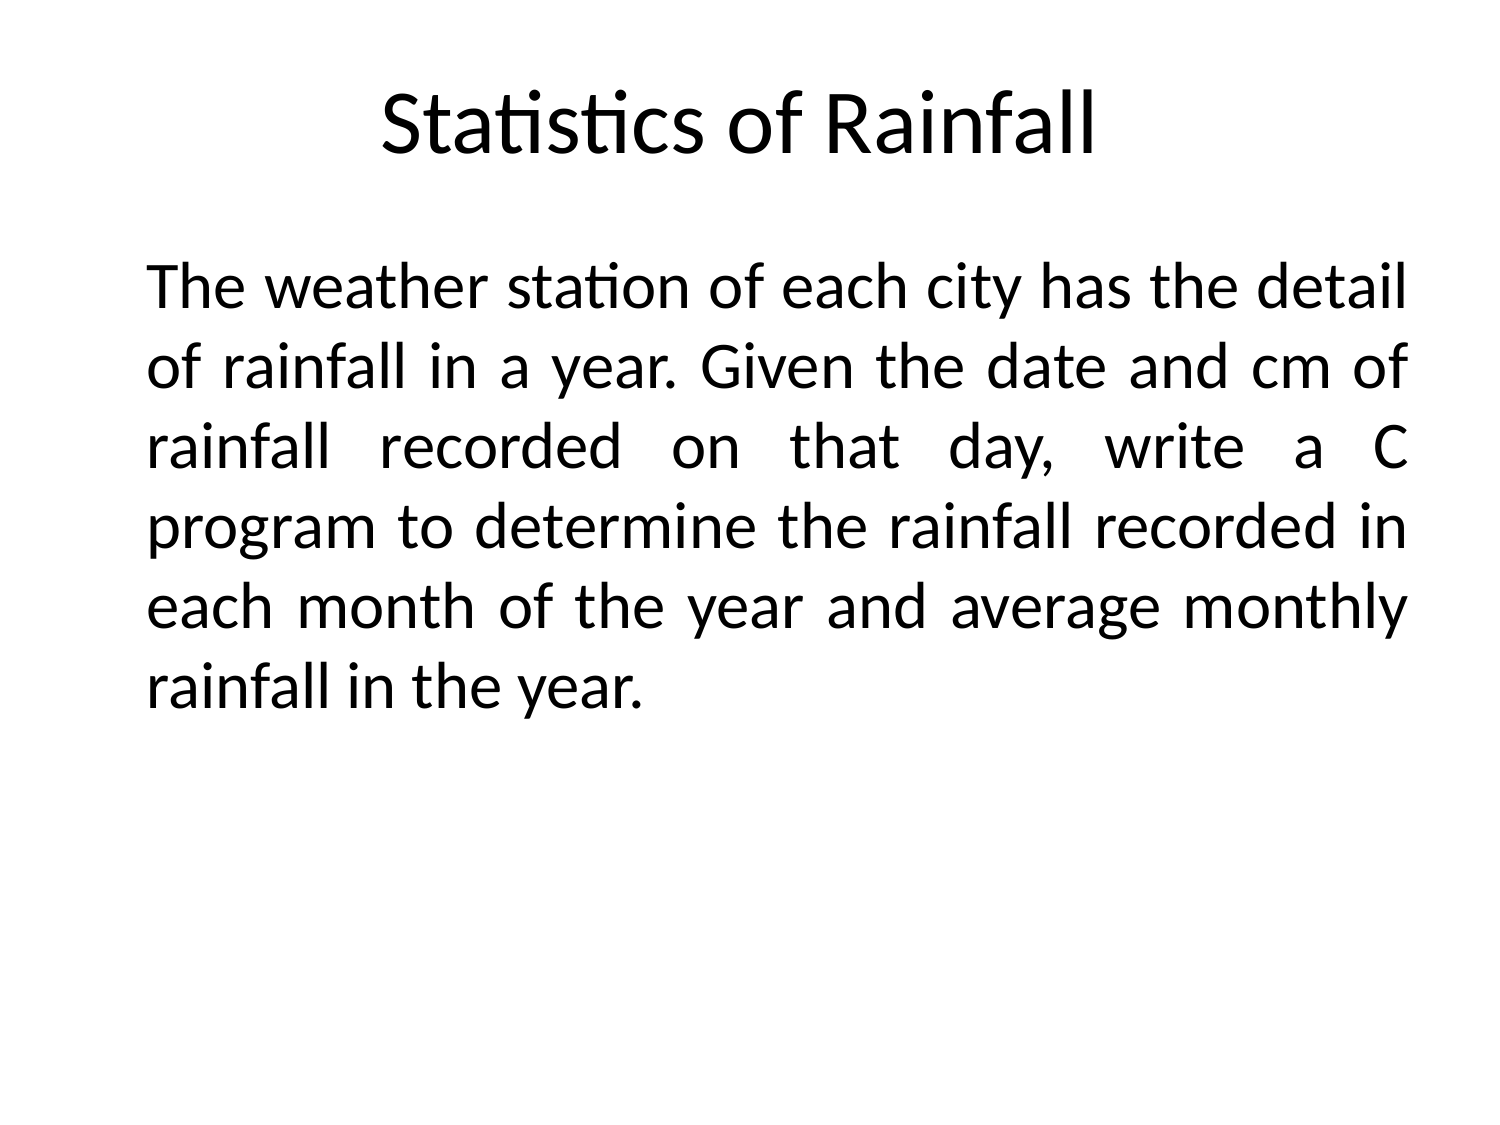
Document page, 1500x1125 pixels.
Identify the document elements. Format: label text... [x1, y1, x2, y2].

list The weather station of each city has the detail of rainfall in a year. Given the date and cm of rainfall recorded on that day, write a C program to determine the rainfall recorded in each month of the year and average monthly rainfall in the year. [75, 234, 1425, 938]
title Statistics of Rainfall [75, 23, 1425, 211]
